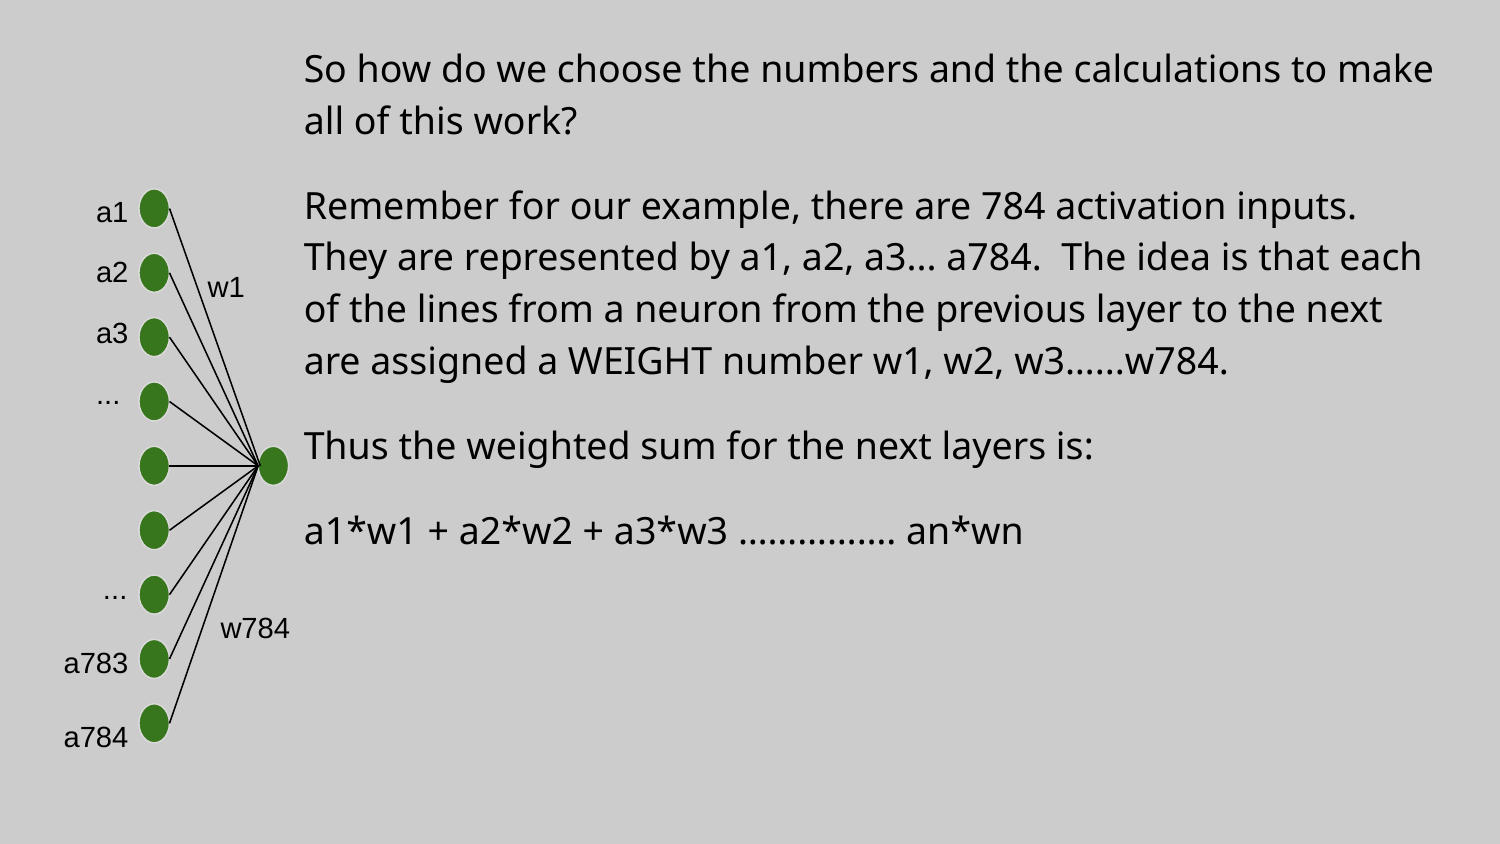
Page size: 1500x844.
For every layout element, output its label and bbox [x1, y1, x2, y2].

title [288, 23, 1457, 400]
text_box [48, 178, 384, 743]
